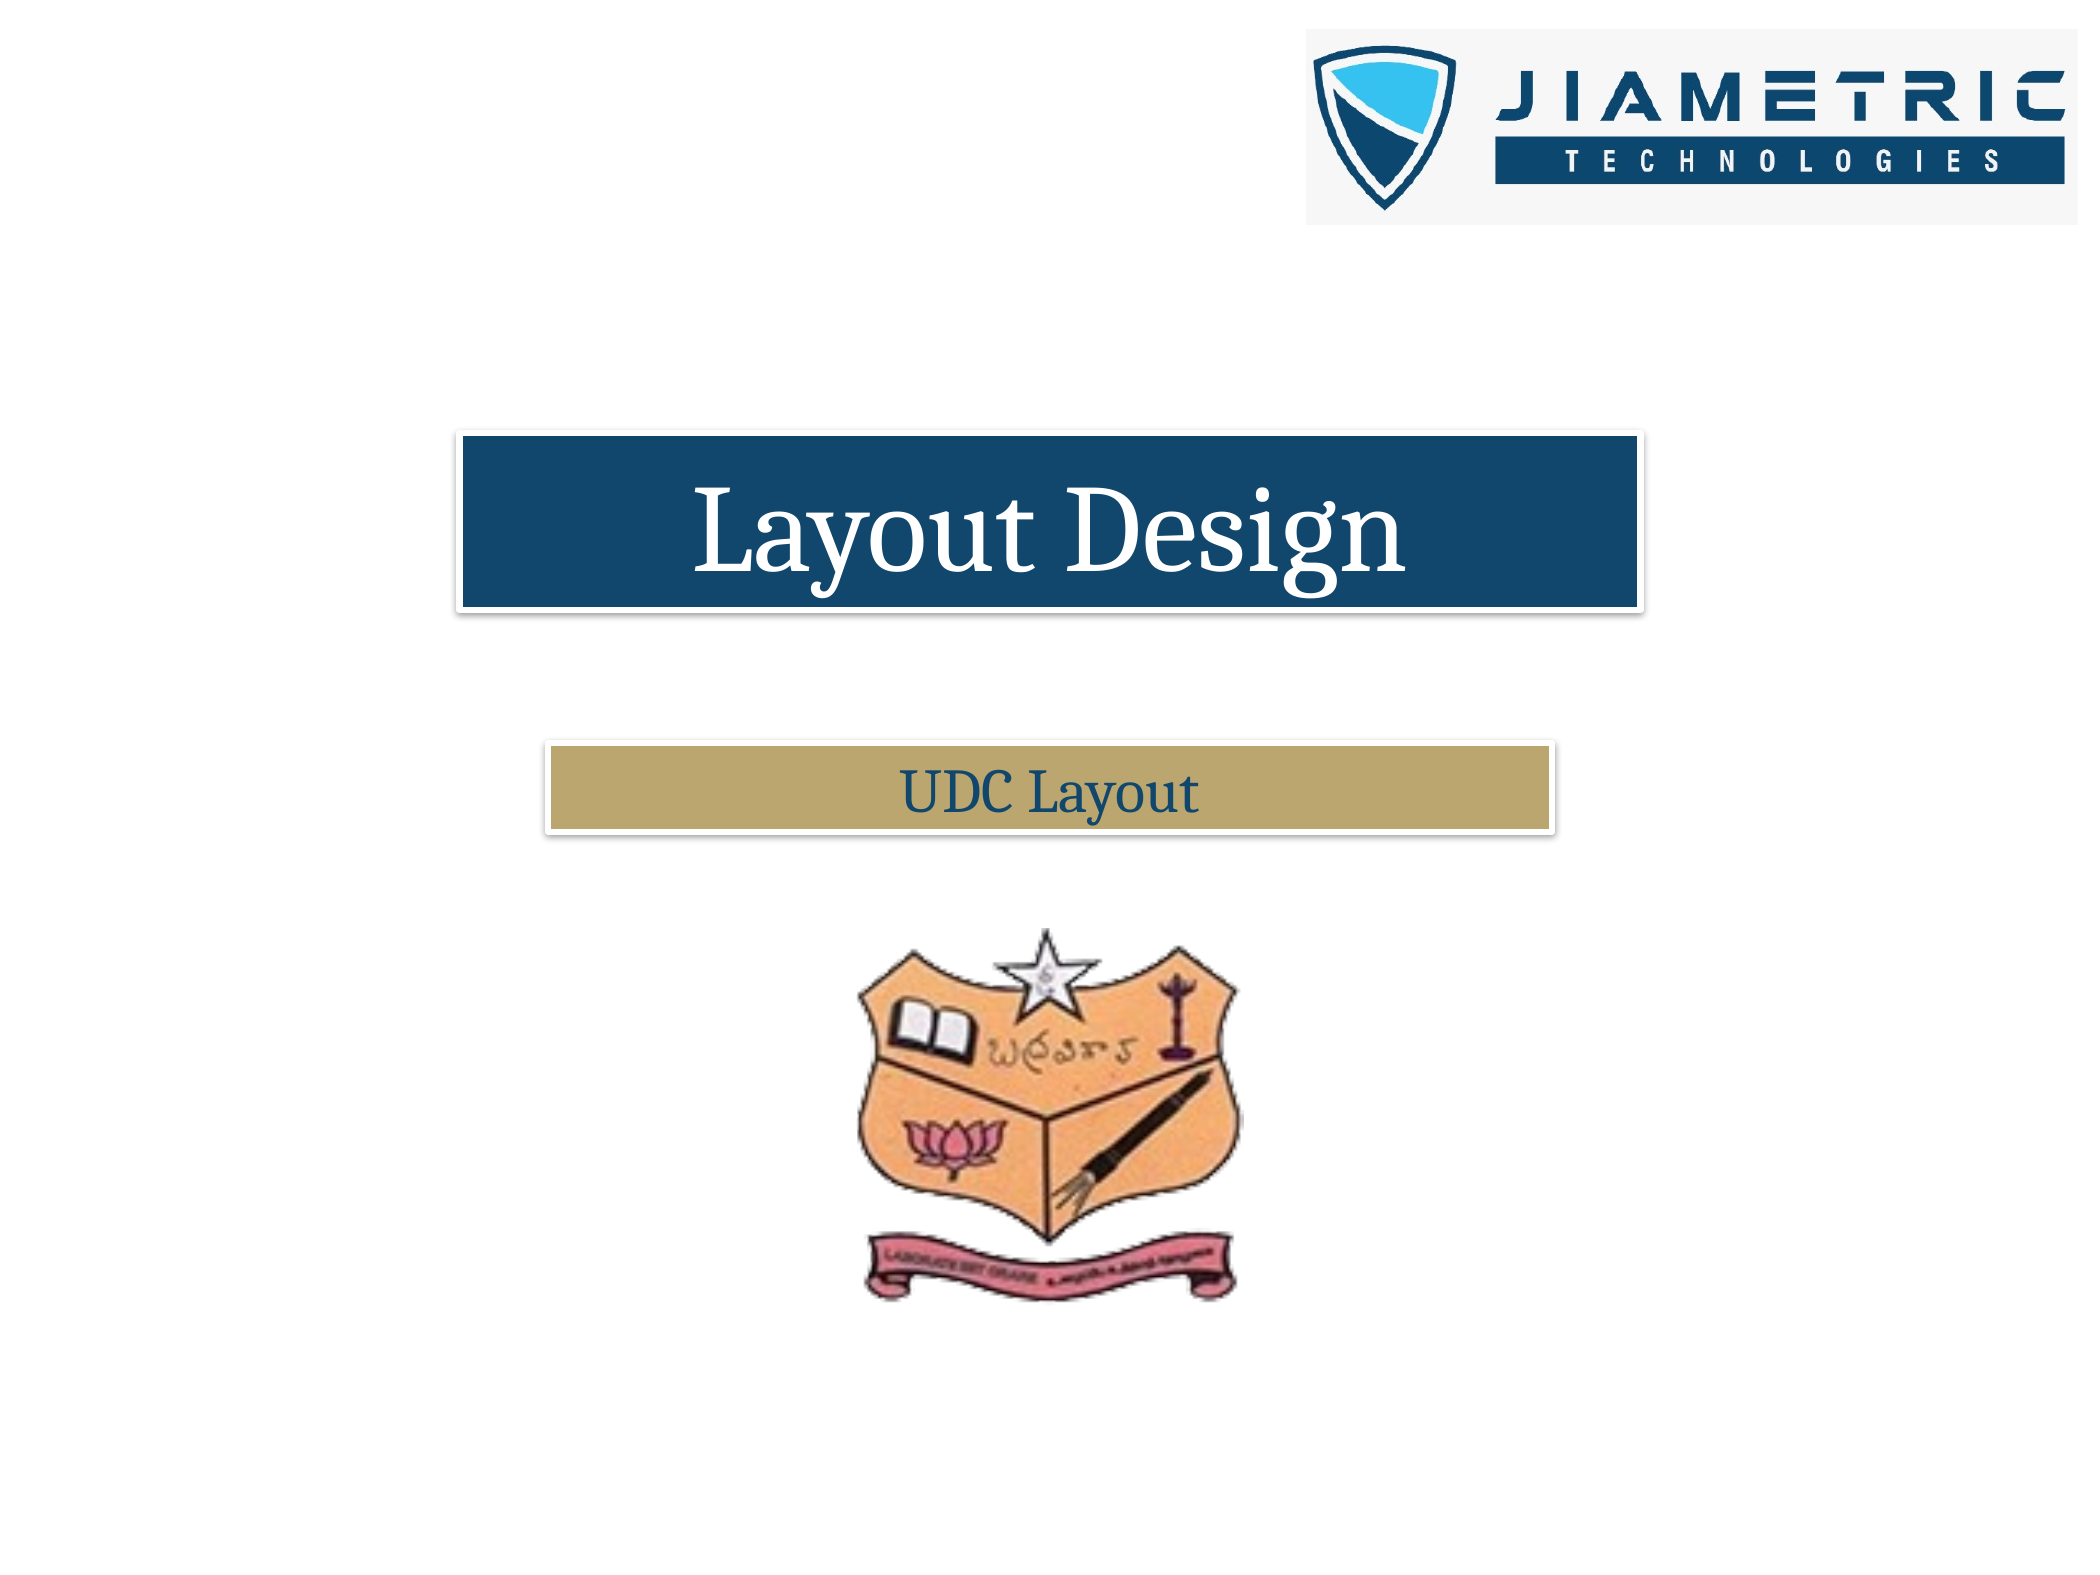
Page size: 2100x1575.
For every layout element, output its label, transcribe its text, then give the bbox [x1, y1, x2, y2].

text_box UDC Layout [545, 740, 1555, 835]
text_box Layout Design [456, 430, 1644, 613]
picture [1305, 29, 2078, 226]
picture [856, 927, 1244, 1322]
